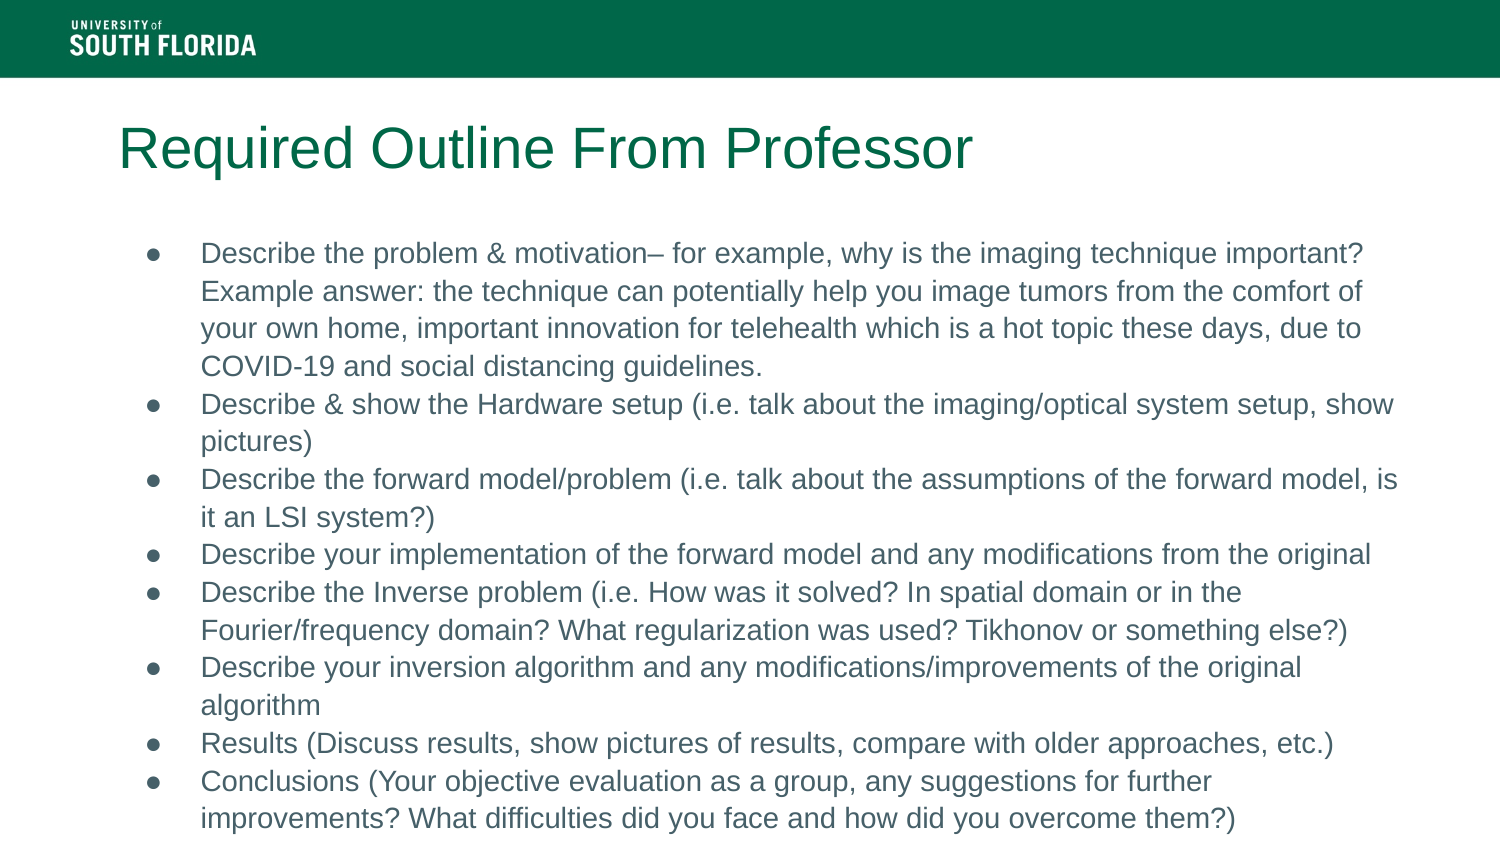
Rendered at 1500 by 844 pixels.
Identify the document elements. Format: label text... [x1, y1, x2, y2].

title Required Outline From Professor [103, 94, 1397, 208]
list Describe the problem & motivation– for example, why is the imaging technique important? Example answer: the technique can potentially help you image tumors from the comfort of your own home, important innovation for telehealth which is a hot topic these days, due to COVID-19 and social distancing guidelines. Describe & show the Hardware setup (i.e. talk about the imaging/optical system setup, show pictures) Describe the forward model/problem (i.e. talk about the assumptions of the forward model, is it an LSI system?) Describe your implementation of the forward model and any modifications from the original Describe the Inverse problem (i.e. How was it solved? In spatial domain or in the Fourier/frequency domain? What regularization was used? Tikhonov or something else?) Describe your inversion algorithm and any modifications/improvements of the original algorithm Results (Discuss results, show pictures of results, compare with older approaches, etc.) Conclusions (Your objective evaluation as a group, any suggestions for further improvements? What difficulties did you face and how did you overcome them?) [103, 224, 1431, 844]
picture [0, 0, 1500, 844]
